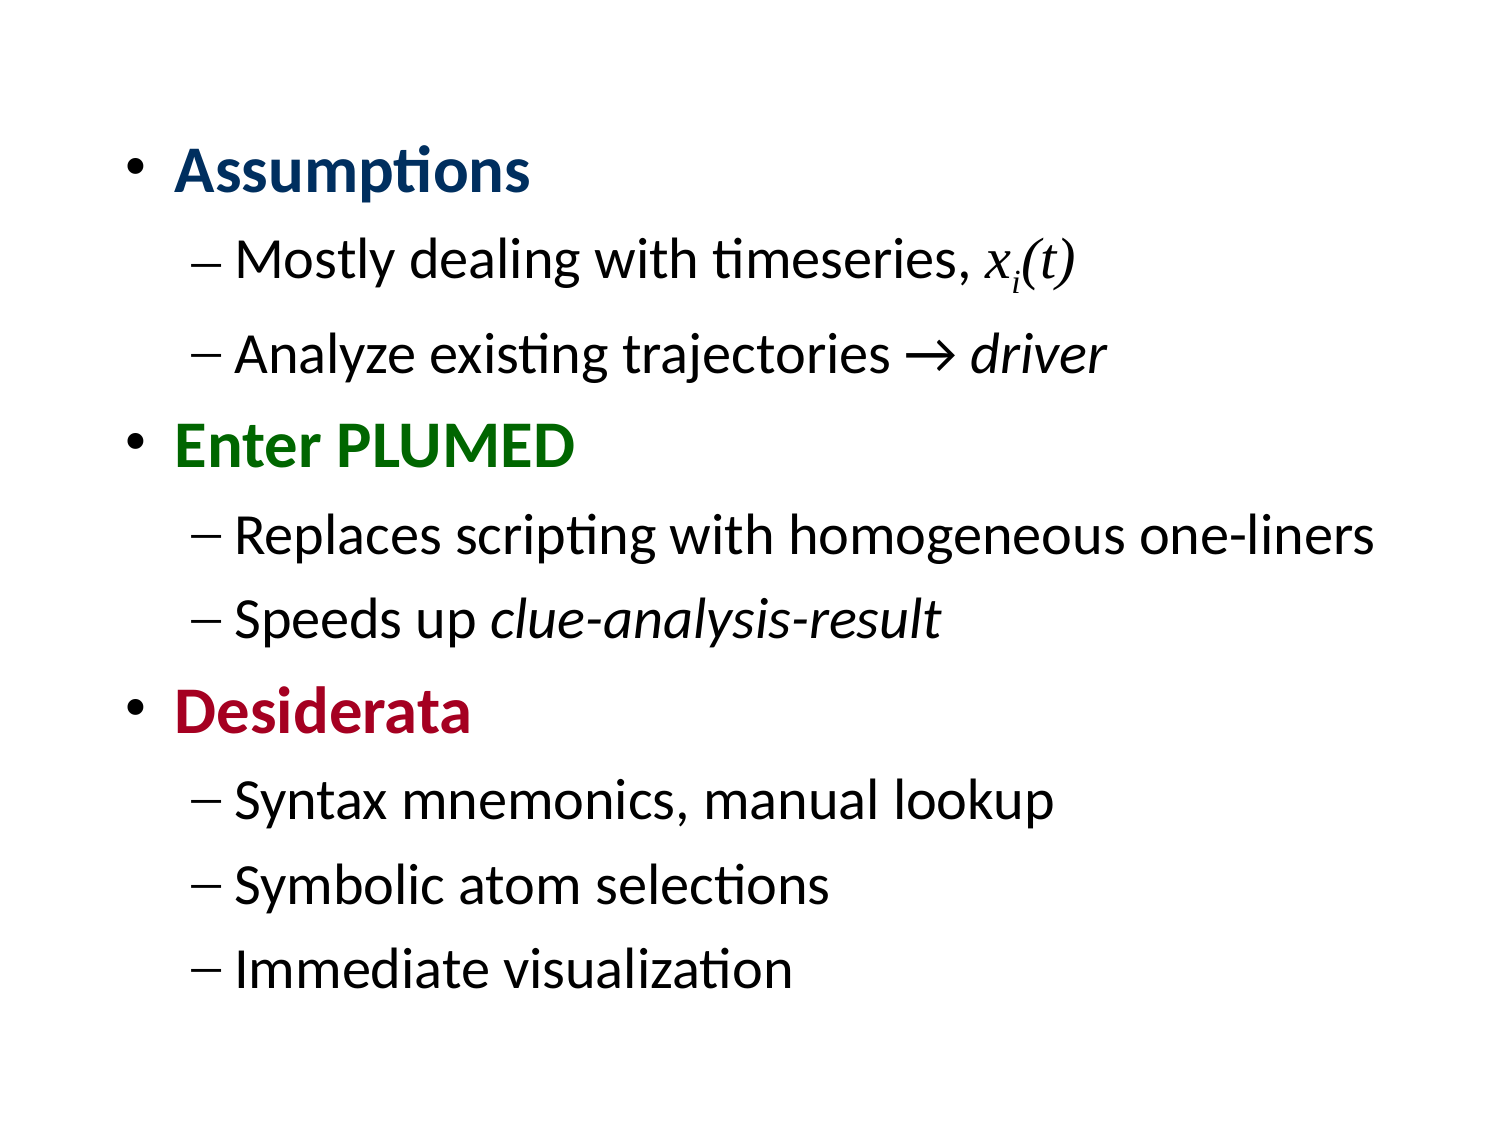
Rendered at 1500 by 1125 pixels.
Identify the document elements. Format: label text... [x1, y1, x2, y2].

list Assumptions Mostly dealing with timeseries, xi(t) Analyze existing trajectories → driver Enter PLUMED Replaces scripting with homogeneous one-liners Speeds up clue-analysis-result Desiderata Syntax mnemonics, manual lookup Symbolic atom selections Immediate visualization [74, 57, 1426, 1070]
